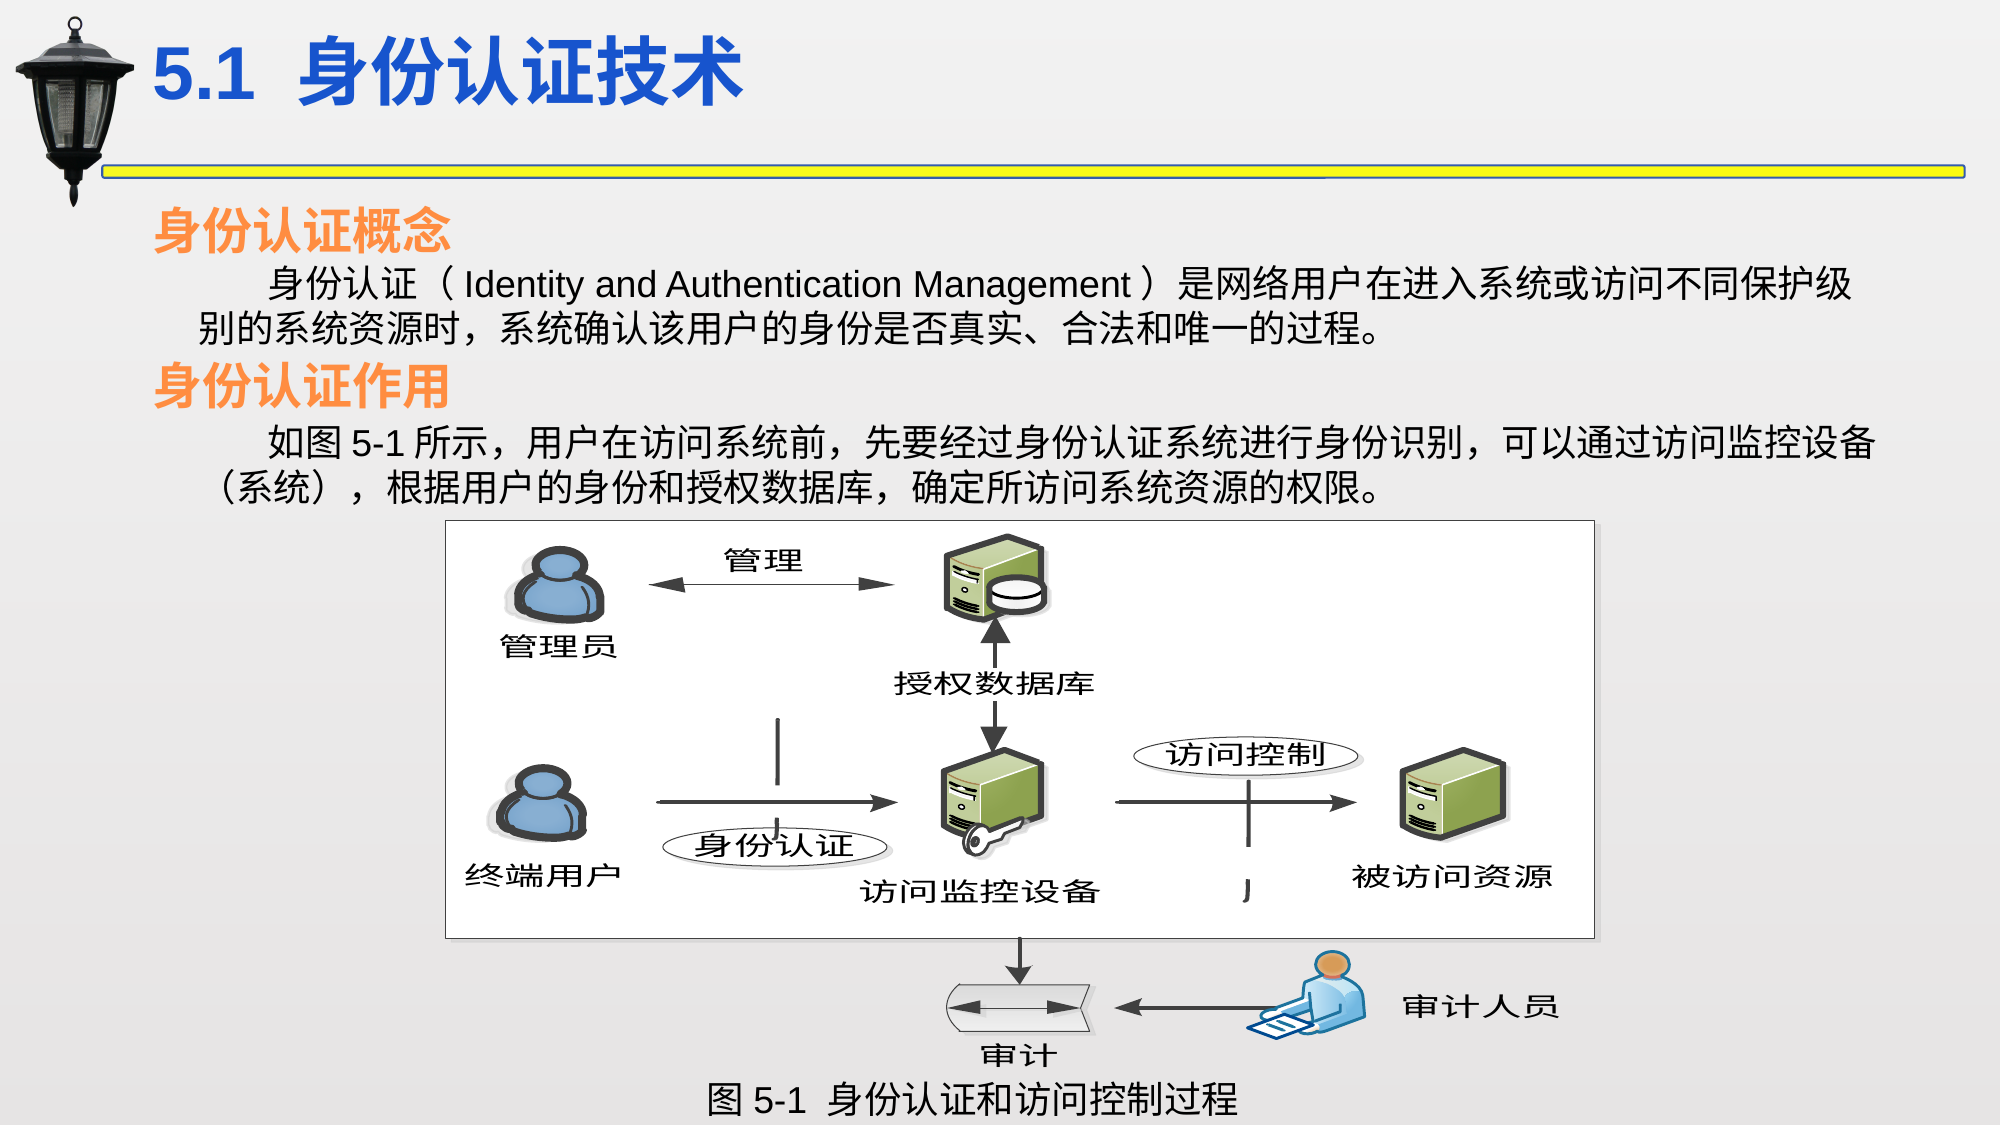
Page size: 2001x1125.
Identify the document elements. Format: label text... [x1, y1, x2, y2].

text_box 图5-1 身份认证和访问控制过程 [692, 1110, 1328, 1125]
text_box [414, 516, 1605, 1110]
text_box 身份认证（Identity and Authentication Management）是网络用户在进入系统或访问不同保护级别的系统资源时，系统确认该用户的身份是否真实、合法和唯一的过程。 [184, 252, 1905, 358]
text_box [9, 8, 1965, 216]
text_box 如图5-1所示，用户在访问系统前，先要经过身份认证系统进行身份识别，可以通过访问监控设备（系统），根据用户的身份和授权数据库，确定所访问系统资源的权限。 [184, 411, 1905, 516]
text_box 身份认证概念 [137, 216, 468, 268]
text_box 身份认证作用 [137, 347, 468, 422]
